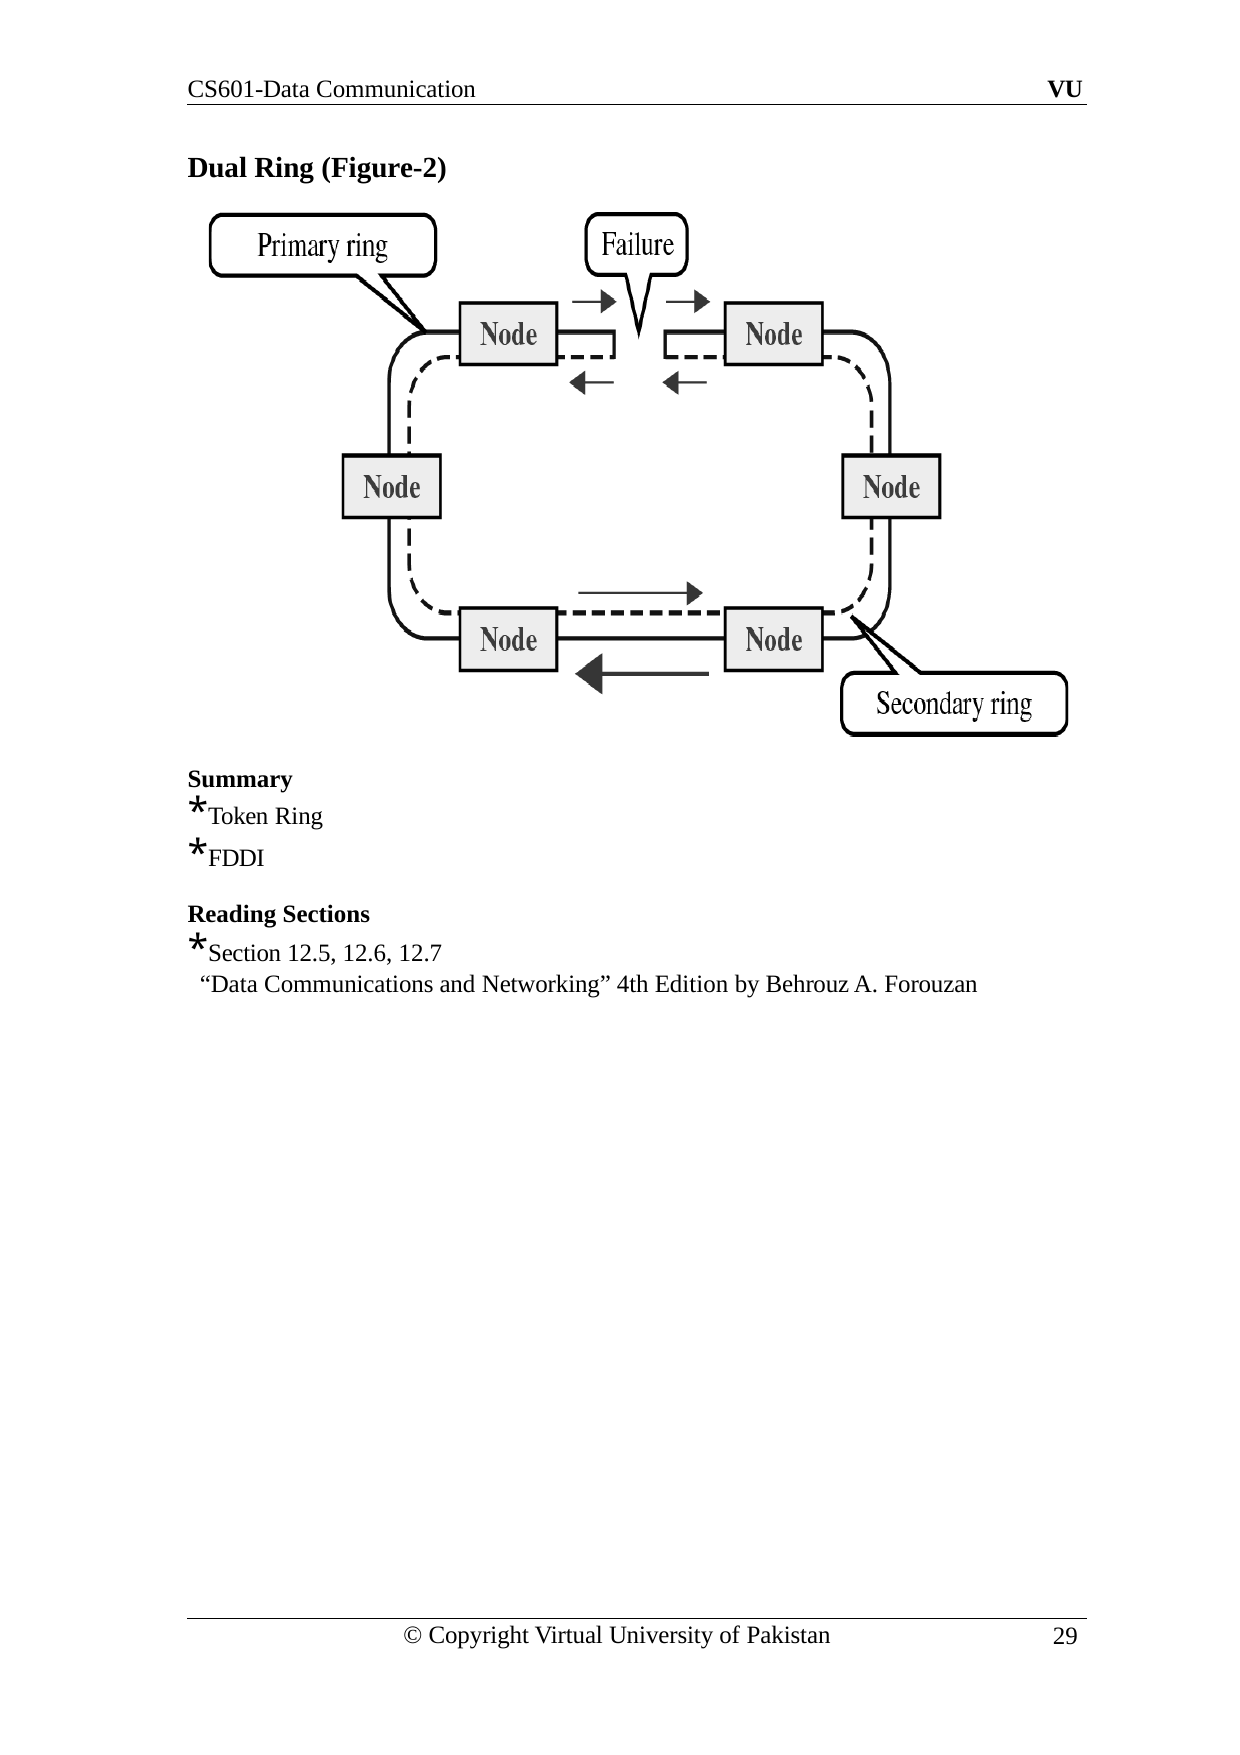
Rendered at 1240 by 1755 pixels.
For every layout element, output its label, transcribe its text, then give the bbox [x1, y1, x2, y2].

text_box CS601-Data Communication [185, 72, 481, 103]
footer © Copyright Virtual University of Pakistan [401, 1621, 840, 1755]
text_box Summary *Token Ring *FDDI Reading Sections *Section 12.5, 12.6, 12.7 “Data Communications and Networking” 4th Edition by Behrouz A. Forouzan [185, 763, 989, 998]
text_box VU [1045, 72, 1086, 103]
text_box Dual Ring (Figure-2) [185, 148, 451, 184]
slide_number 29 [1048, 1621, 1095, 1755]
text_box [208, 212, 1069, 737]
